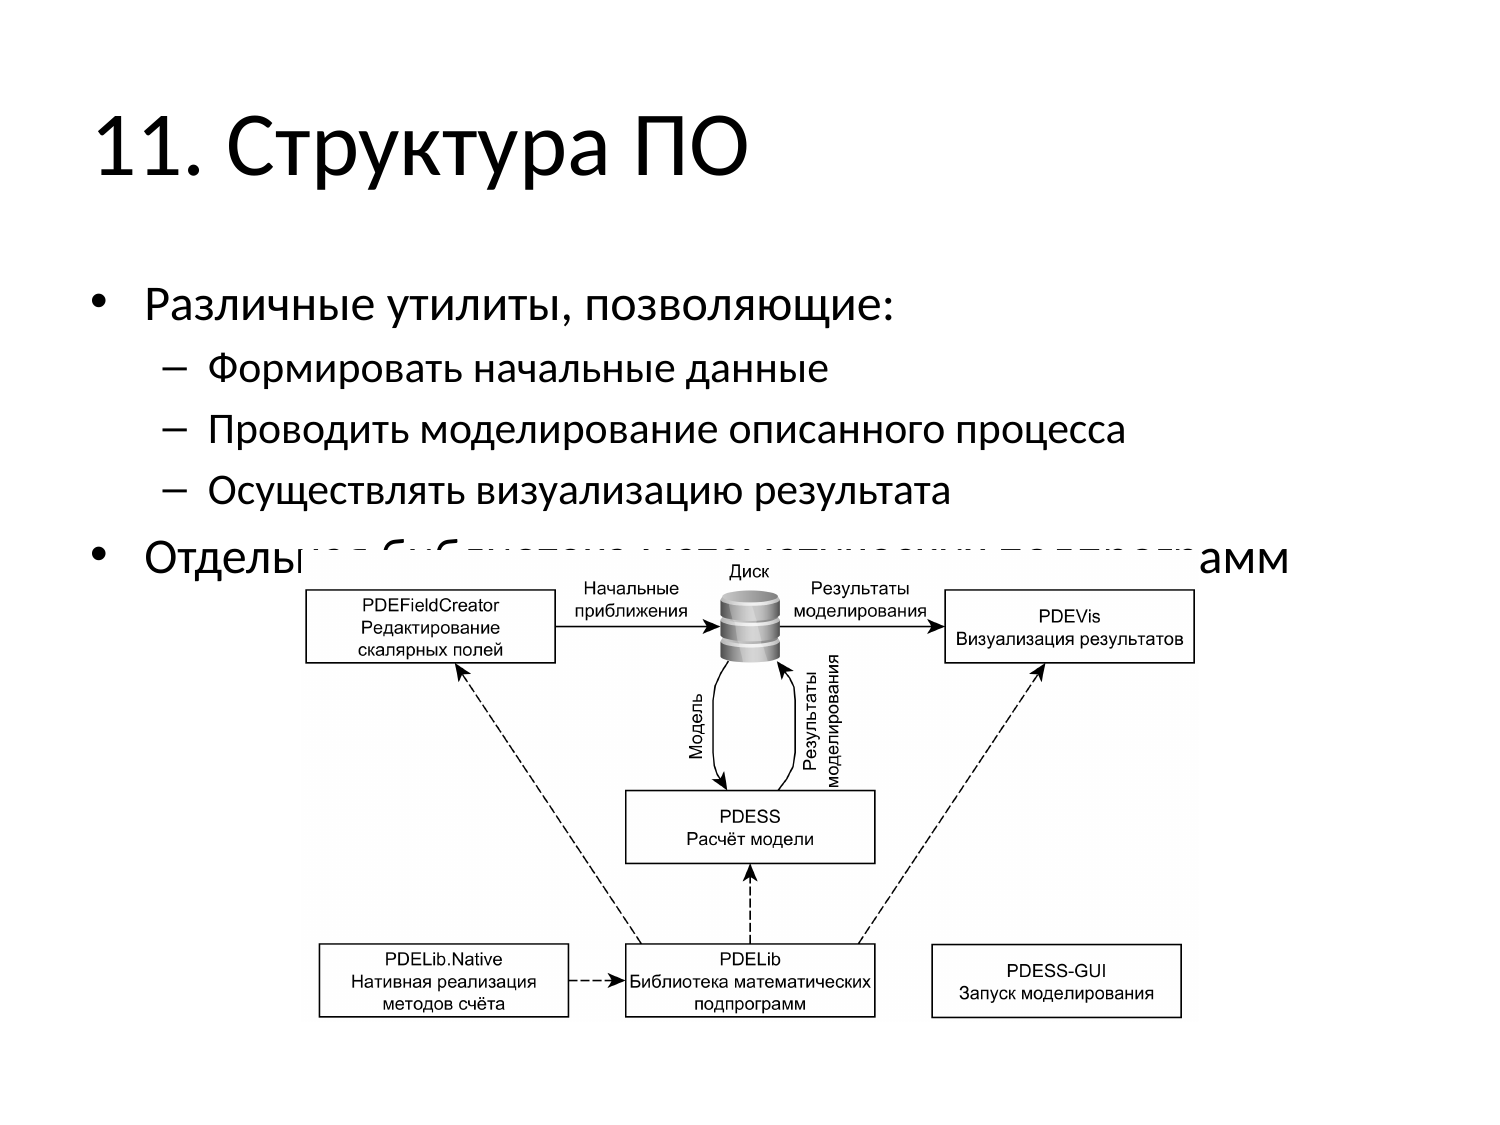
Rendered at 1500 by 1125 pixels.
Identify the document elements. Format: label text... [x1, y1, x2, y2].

title 11. Структура ПО [75, 45, 1425, 233]
list Различные утилиты, позволяющие: Формировать начальные данные Проводить моделирование описанного процесса Осуществлять визуализацию результата Отдельная библиотека математических подпрограмм [75, 262, 1425, 598]
picture [300, 550, 1200, 1022]
